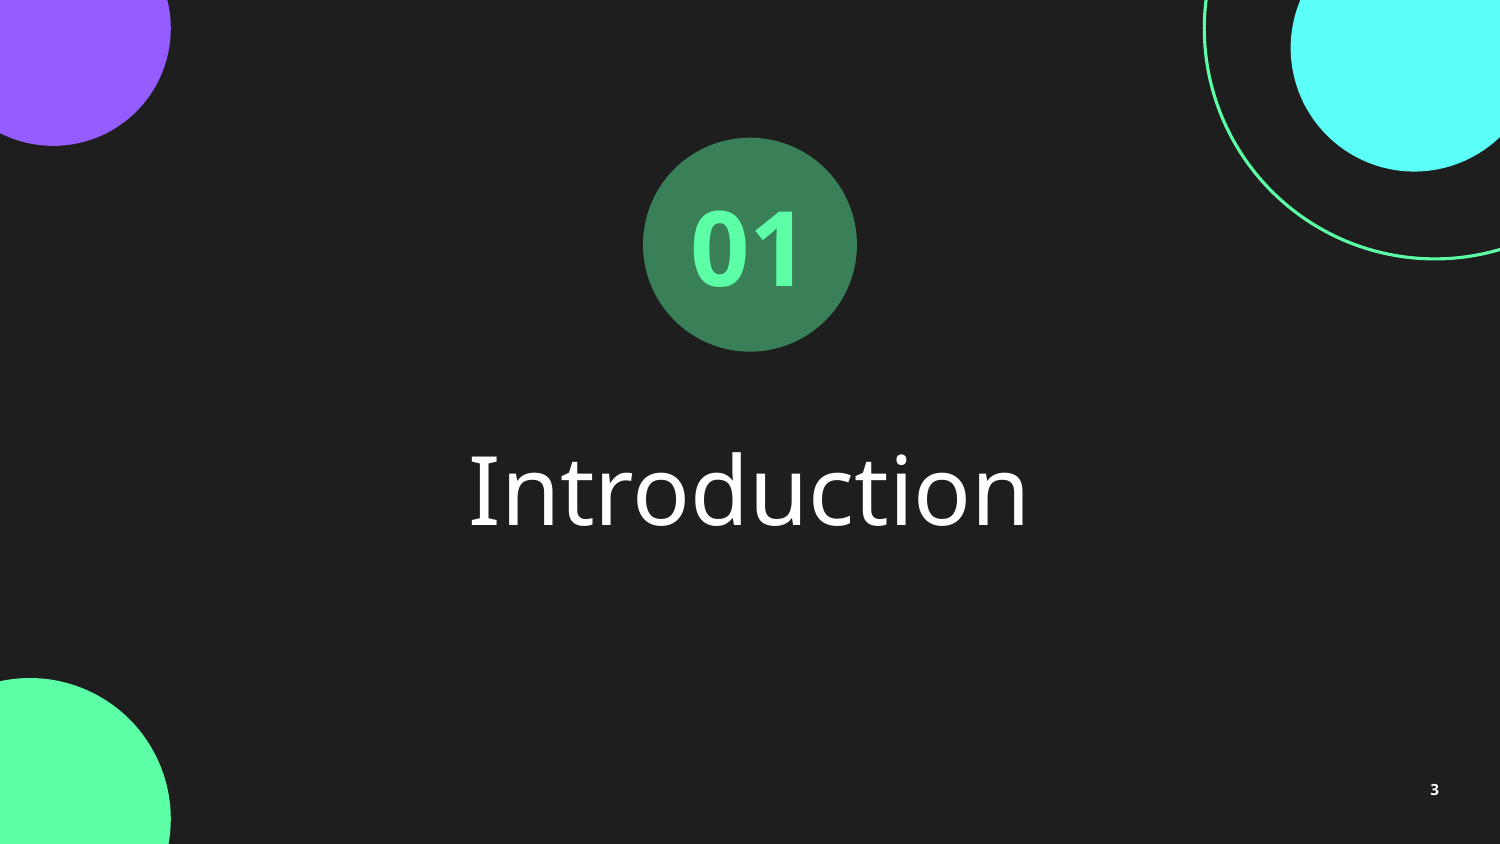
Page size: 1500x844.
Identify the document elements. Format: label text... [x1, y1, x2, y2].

title 01 [654, 181, 846, 308]
text_box [663, 308, 837, 352]
text_box [642, 197, 654, 292]
title Introduction [379, 380, 1121, 594]
text_box [846, 197, 857, 292]
text_box [664, 137, 836, 181]
slide_number ‹#› [1389, 764, 1480, 816]
